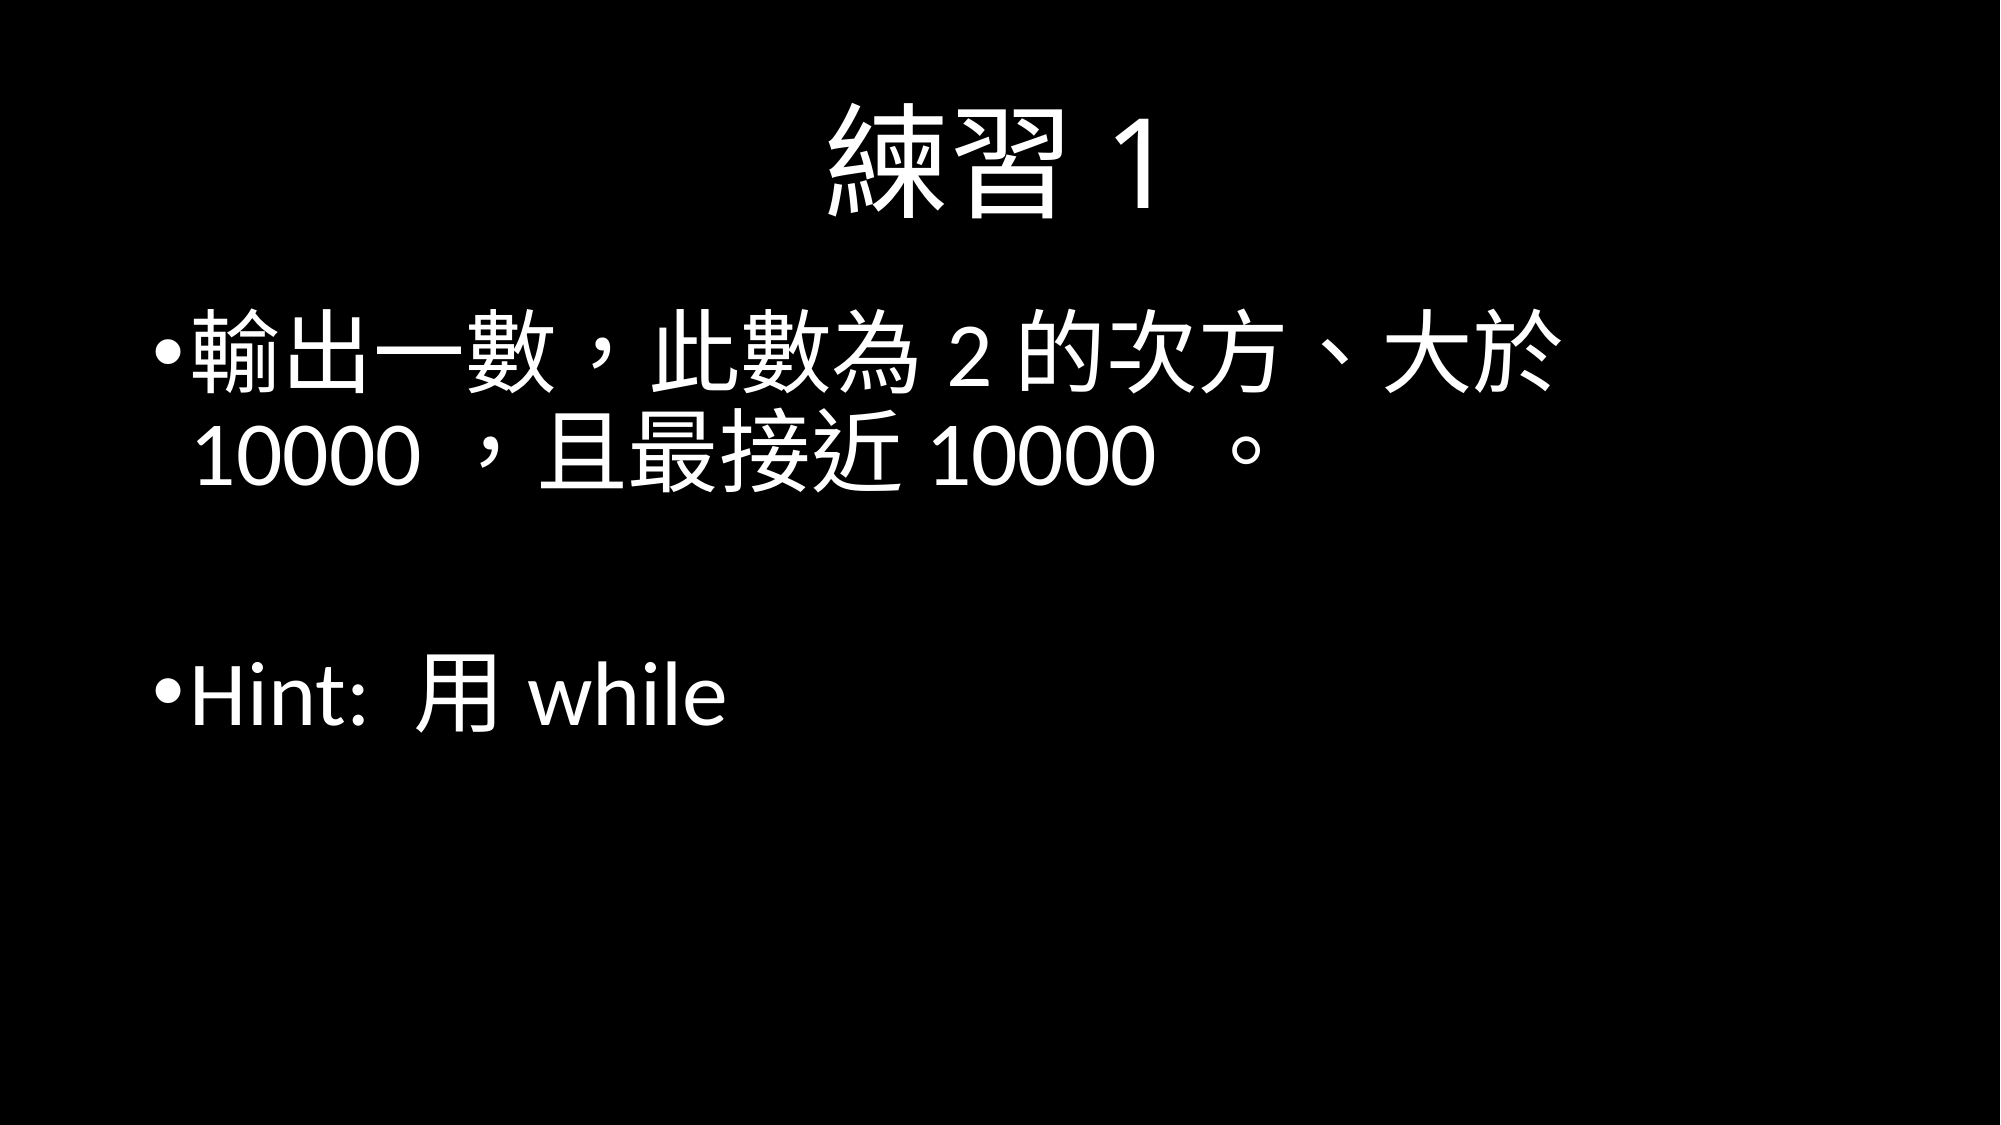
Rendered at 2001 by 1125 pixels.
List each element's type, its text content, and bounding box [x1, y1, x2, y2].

list 輸出一數，此數為2的次方、大於10000，且最接近10000 。 Hint: 用while [137, 299, 1863, 1014]
title 練習1 [137, 59, 1863, 278]
